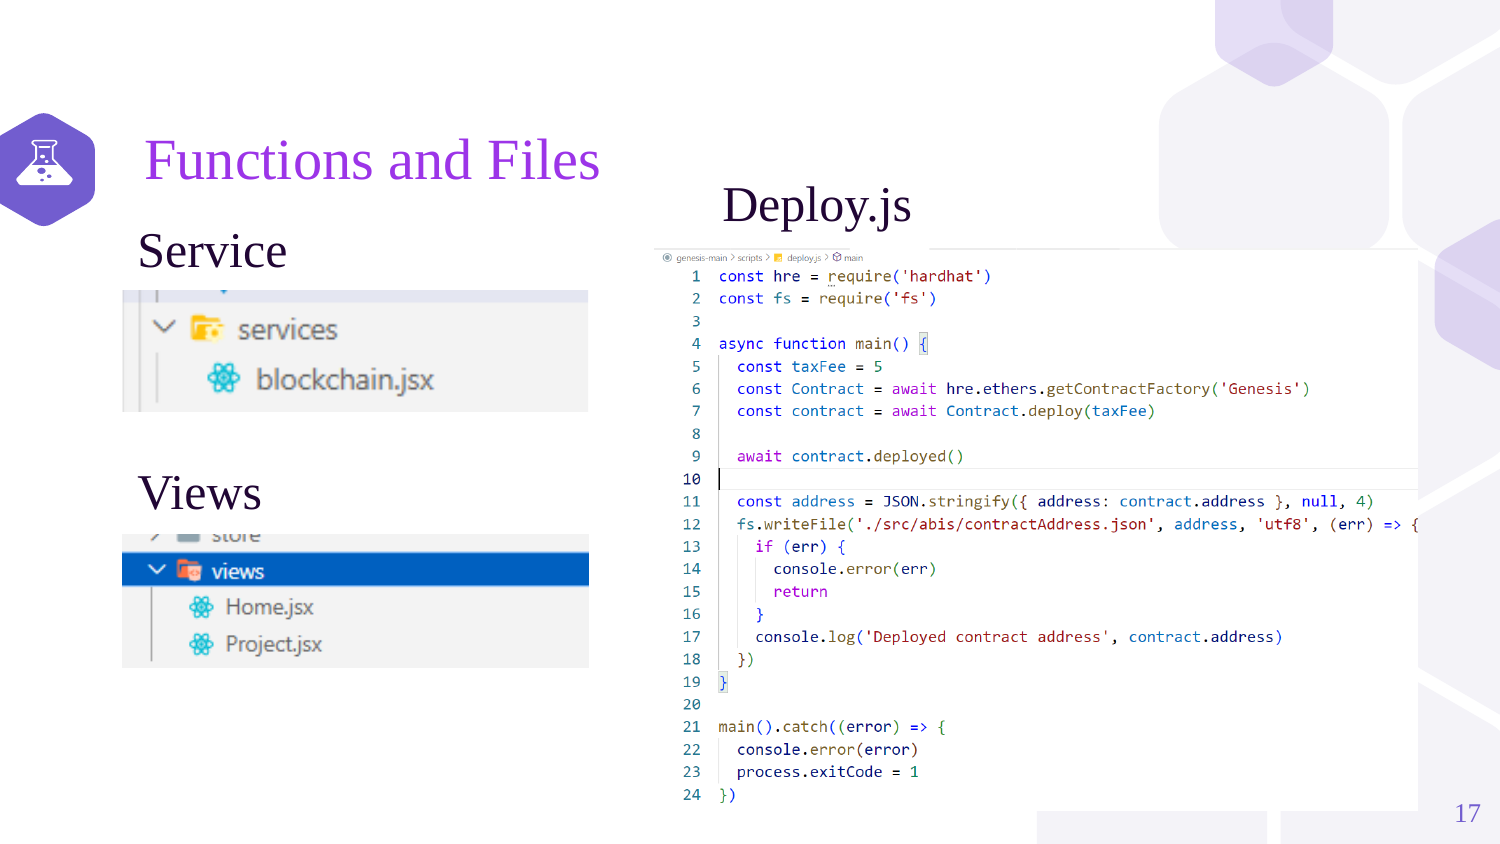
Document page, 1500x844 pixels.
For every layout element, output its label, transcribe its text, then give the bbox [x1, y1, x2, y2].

text_box Service [122, 222, 714, 281]
text_box Functions and Files [78, 120, 667, 192]
slide_number 17 [1391, 779, 1482, 844]
picture [122, 290, 589, 412]
picture [654, 248, 1418, 811]
text_box Views [122, 464, 649, 524]
picture [122, 533, 589, 668]
text_box Deploy.js [707, 176, 1298, 235]
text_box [16, 139, 73, 186]
